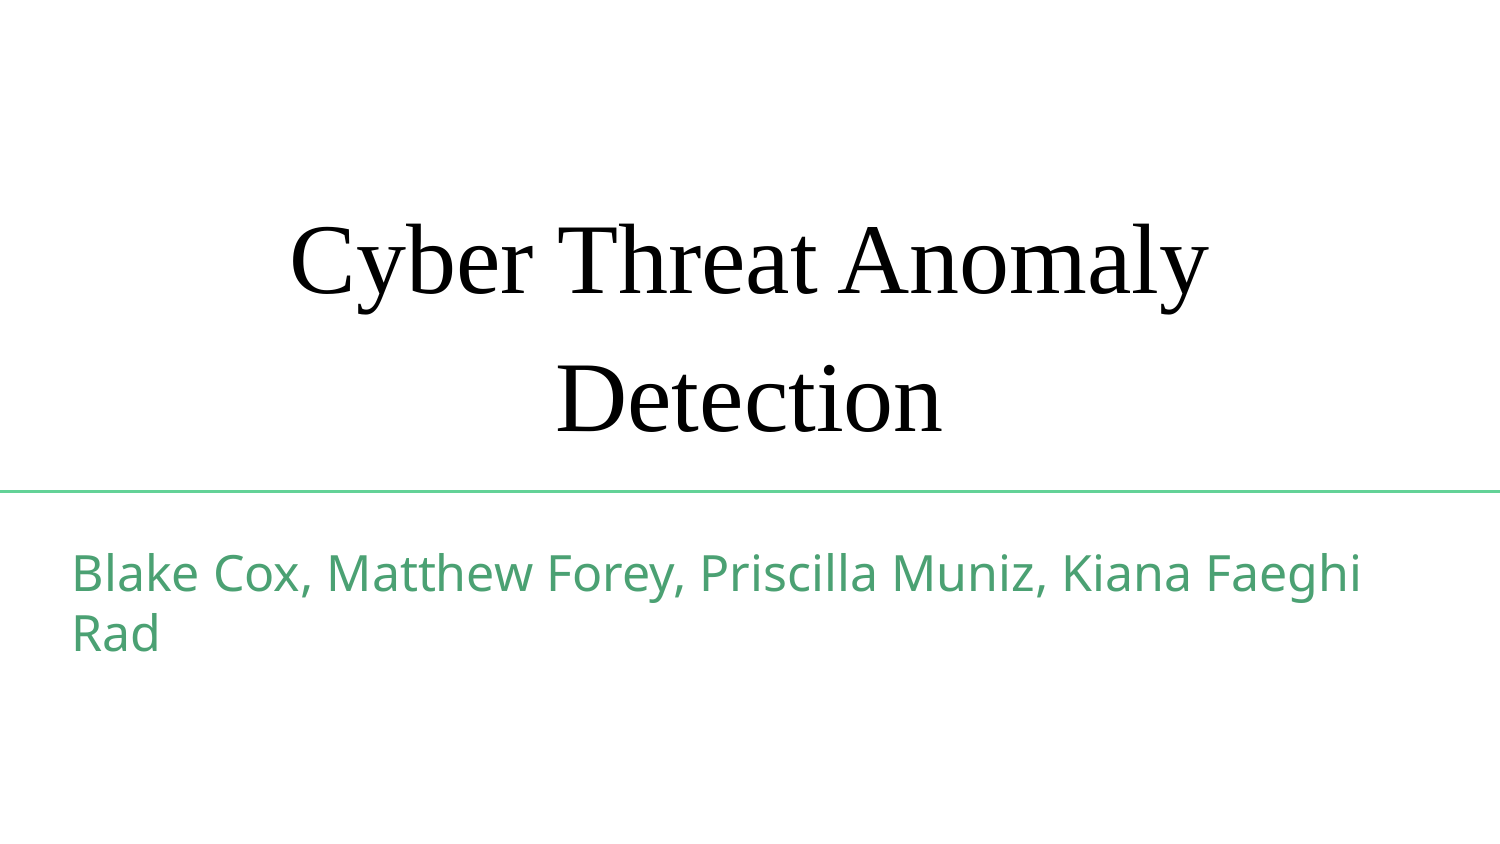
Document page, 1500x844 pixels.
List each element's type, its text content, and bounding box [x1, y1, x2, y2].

subtitle Blake Cox, Matthew Forey, Priscilla Muniz, Kiana Faeghi Rad [56, 526, 1444, 663]
title Cyber Threat Anomaly Detection [83, 114, 1417, 467]
